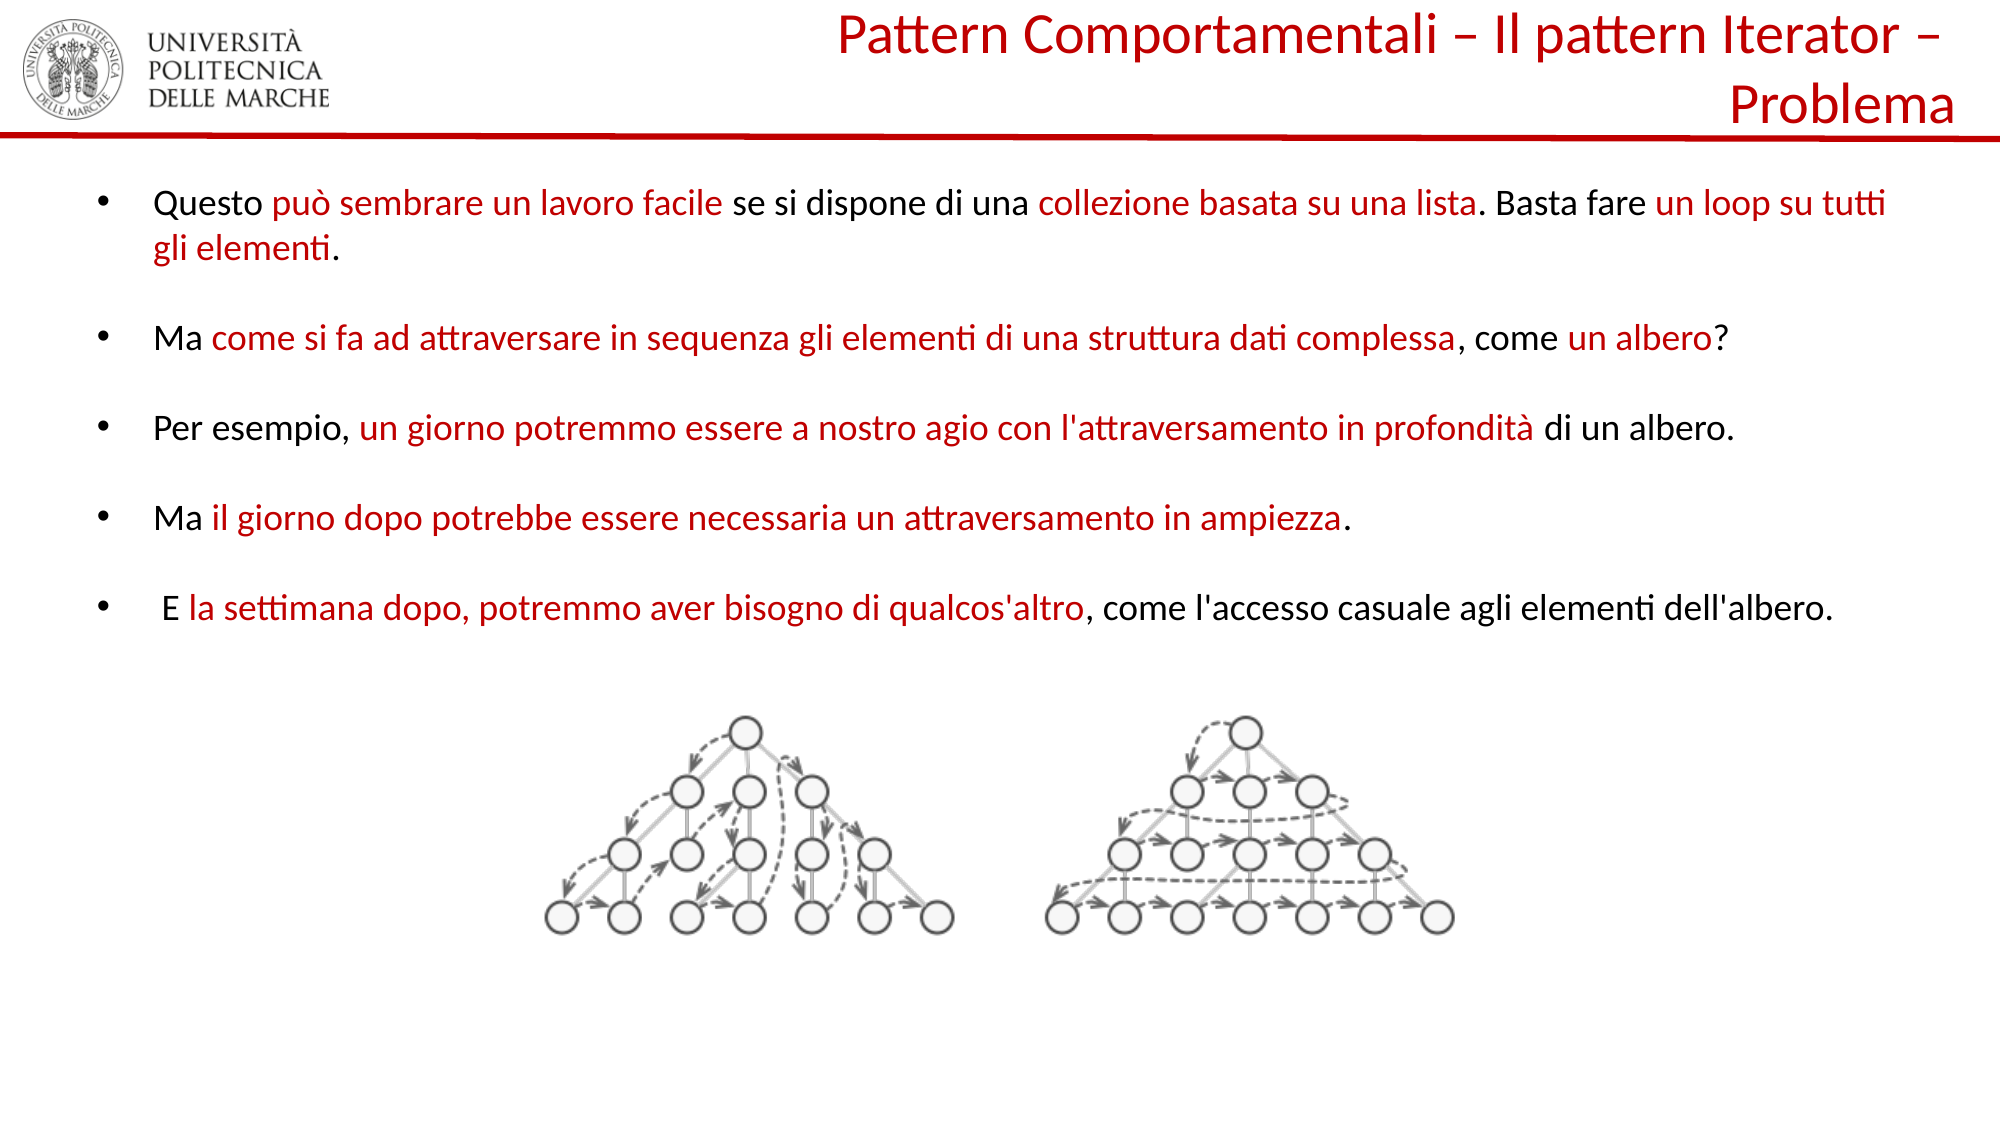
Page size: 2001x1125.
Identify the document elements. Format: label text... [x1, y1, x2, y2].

picture [531, 702, 1469, 953]
picture [23, 17, 329, 122]
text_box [0, 135, 2000, 139]
text_box Pattern Comportamentali – Il pattern Iterator – Problema [822, 0, 1972, 135]
text_box Pattern Comportamentali – Il pattern Iterator – Problema [822, 139, 1972, 143]
text_box Questo può sembrare un lavoro facile se si dispone di una collezione basata su una lista. Basta fare un loop su tutti gli elementi. Ma come si fa ad attraversare in sequenza gli elementi di una struttura dati complessa, come un albero? Per esempio, un giorno potremmo essere a nostro agio con l'attraversamento in profondità di un albero. Ma il giorno dopo potrebbe essere necessaria un attraversamento in ampiezza. E la settimana dopo, potremmo aver bisogno di qualcos'altro, come l'accesso casuale agli elementi dell'albero. [82, 170, 1932, 636]
